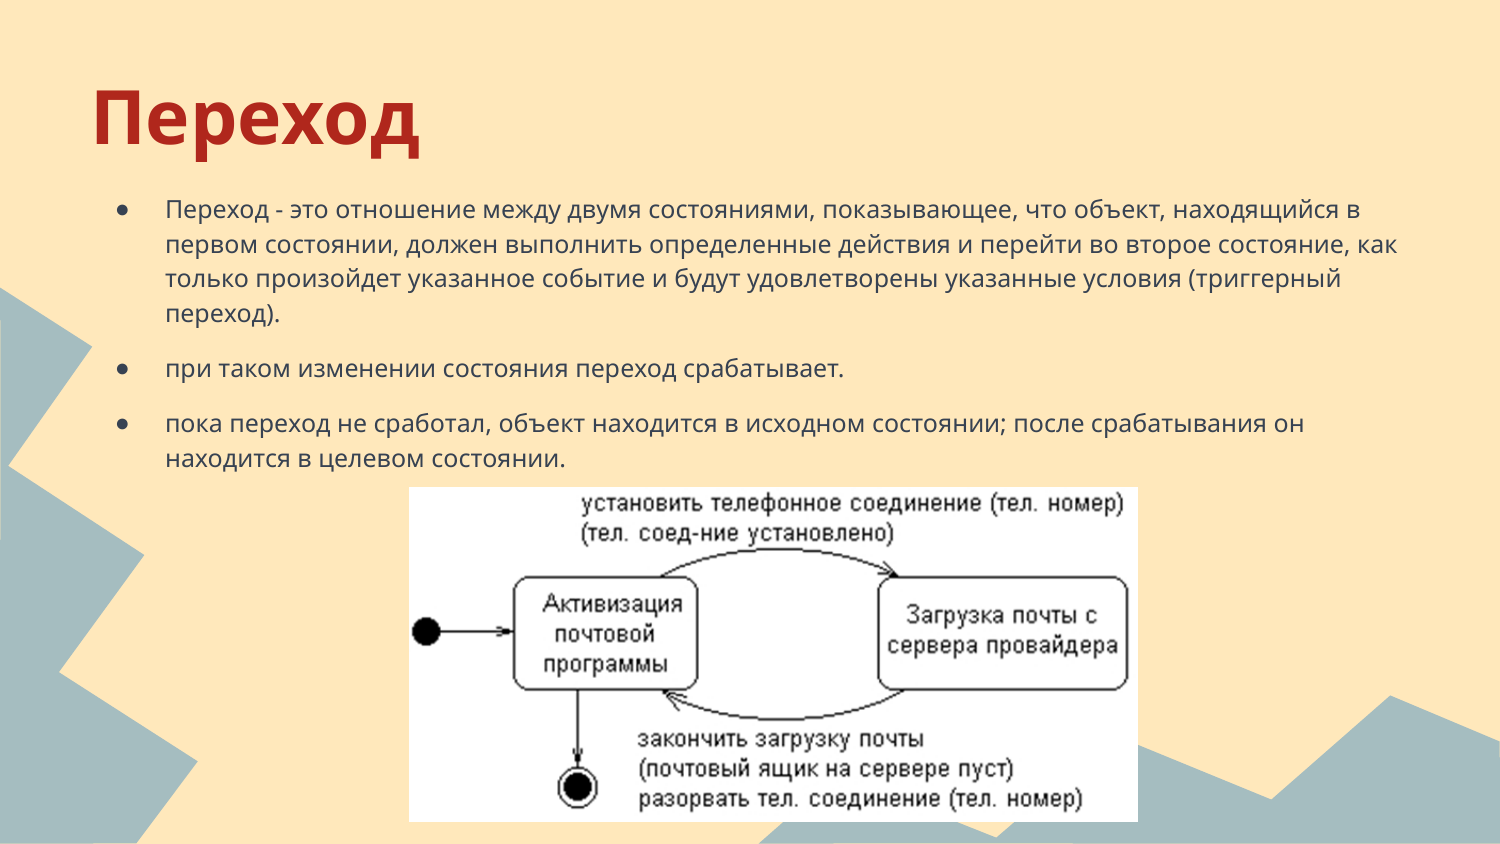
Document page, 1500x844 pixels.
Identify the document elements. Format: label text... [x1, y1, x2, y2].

list Переход - это отношение между двумя состояниями, показывающее, что объект, находящийся в первом состоянии, должен выполнить определенные действия и перейти во второе состояние, как только произойдет указанное событие и будут удовлетворены указанные условия (триггерный переход). при таком изменении состояния переход срабатывает. пока переход не сработал, объект находится в исходном состоянии; после срабатывания он находится в целевом состоянии. [75, 174, 1425, 509]
picture [409, 487, 1139, 822]
title Переход [75, 33, 1425, 174]
